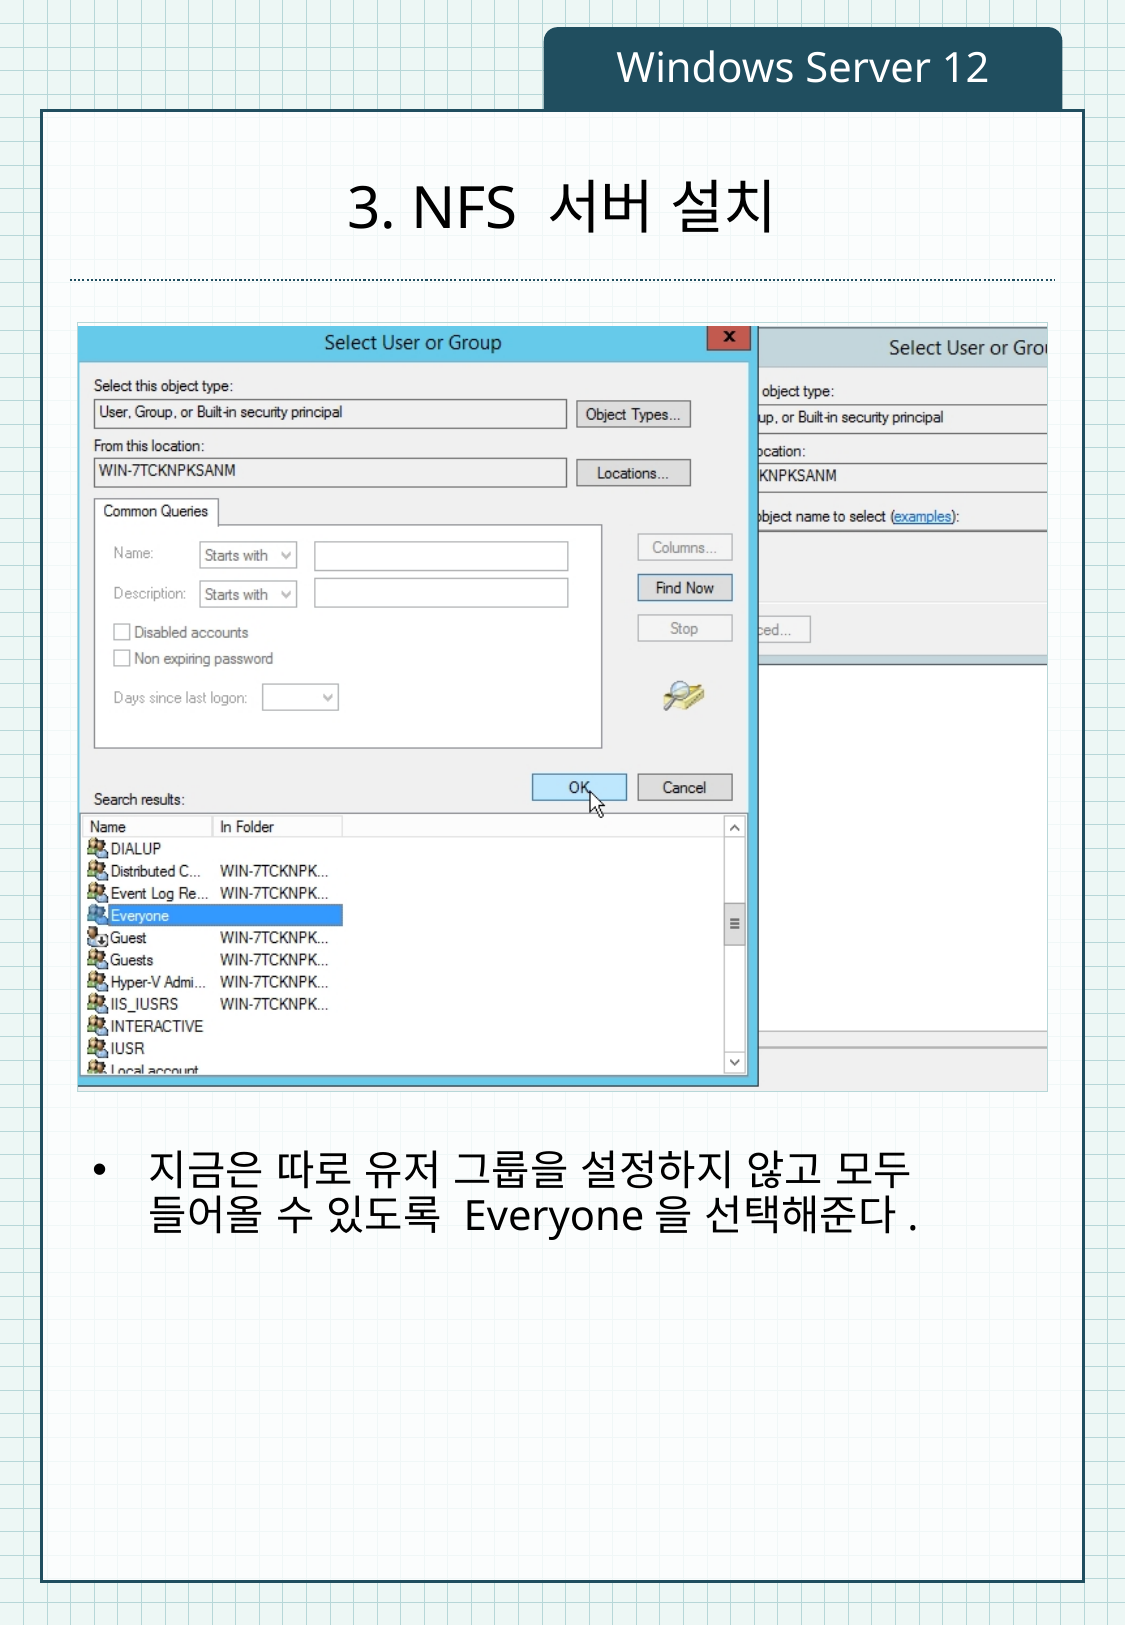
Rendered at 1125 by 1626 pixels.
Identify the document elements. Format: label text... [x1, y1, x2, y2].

text_box Windows Server 12 [560, 35, 1046, 103]
text_box [542, 26, 1064, 112]
list 지금은 따로 유저 그룹을 설정하지 않고 모두 들어올 수 있도록 Everyone을 선택해준다. [77, 1142, 1048, 1515]
text_box [41, 109, 1084, 1582]
picture [77, 322, 1048, 1092]
title 3. NFS 서버 설치 [77, 152, 1048, 267]
